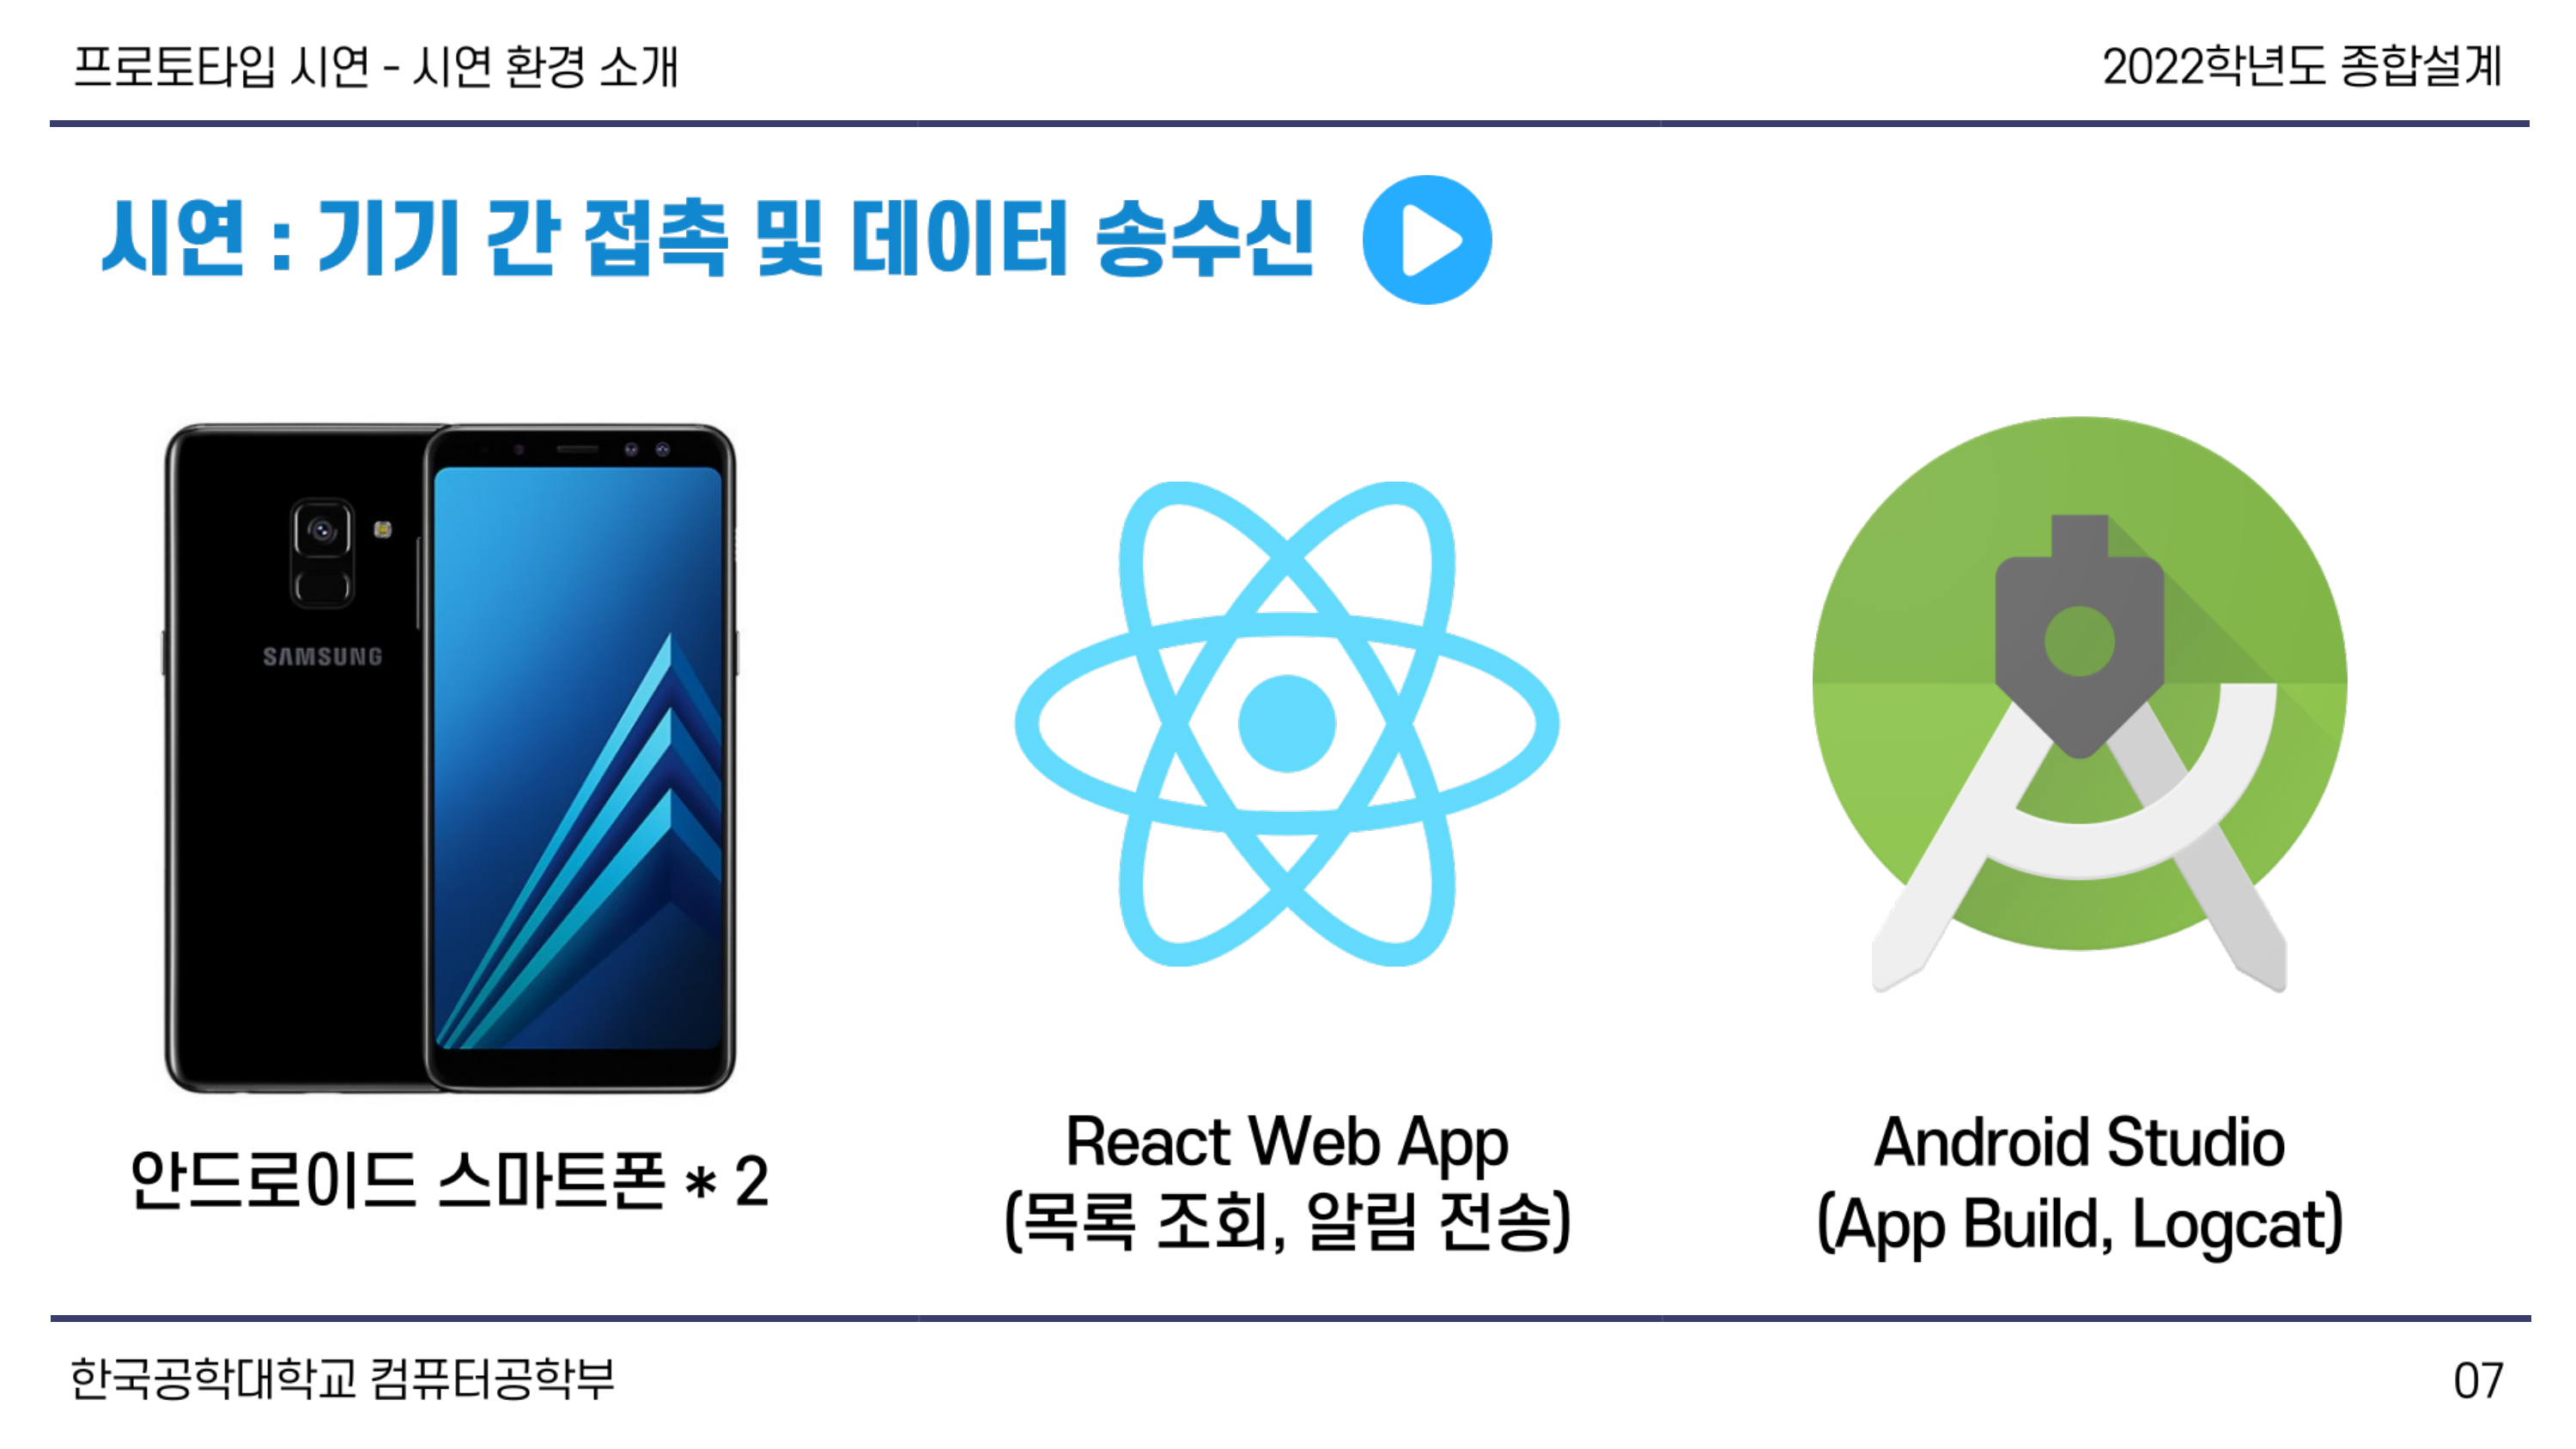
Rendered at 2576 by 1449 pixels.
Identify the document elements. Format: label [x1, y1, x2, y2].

text_box [51, 1315, 2531, 1322]
text_box [1813, 416, 2348, 993]
text_box [49, 120, 2530, 127]
text_box [1362, 175, 1492, 305]
picture [0, 168, 1351, 328]
picture [0, 1088, 2372, 1293]
picture [2066, 1342, 2525, 1431]
picture [63, 27, 2522, 110]
text_box [1009, 482, 1567, 967]
picture [63, 1341, 637, 1422]
text_box [0, 354, 980, 1125]
